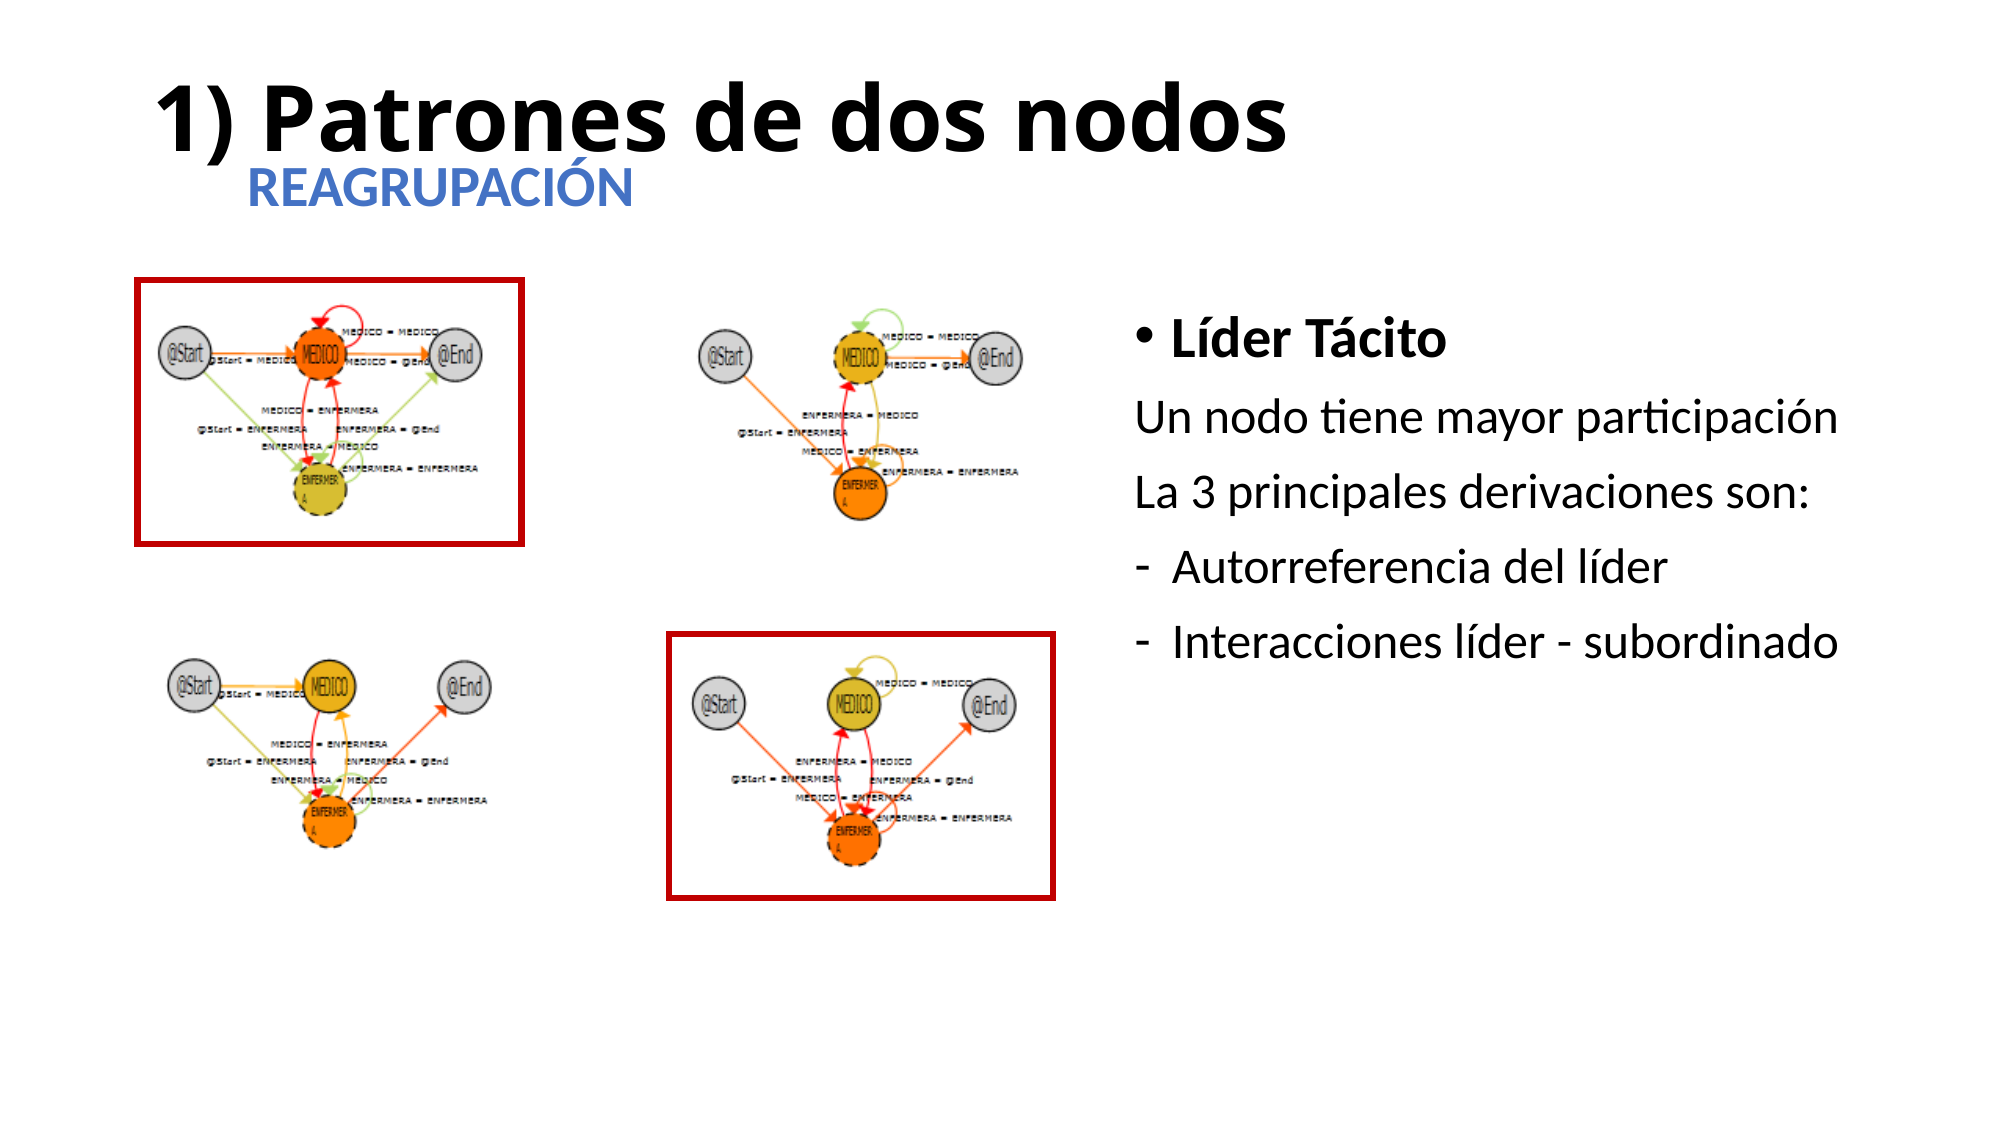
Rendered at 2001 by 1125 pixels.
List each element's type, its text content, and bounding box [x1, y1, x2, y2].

text_box 1) Patrones de dos nodos [137, 59, 1863, 184]
list Líder Tácito Un nodo tiene mayor participación La 3 principales derivaciones son: Autorreferencia del líder Interacciones líder - subordinado [1119, 299, 1863, 1014]
text_box REAGRUPACIÓN [232, 140, 654, 226]
picture [160, 646, 503, 859]
picture [691, 301, 1031, 529]
text_box [136, 279, 523, 545]
picture [138, 301, 503, 524]
picture [683, 646, 1031, 886]
text_box [668, 633, 1054, 899]
